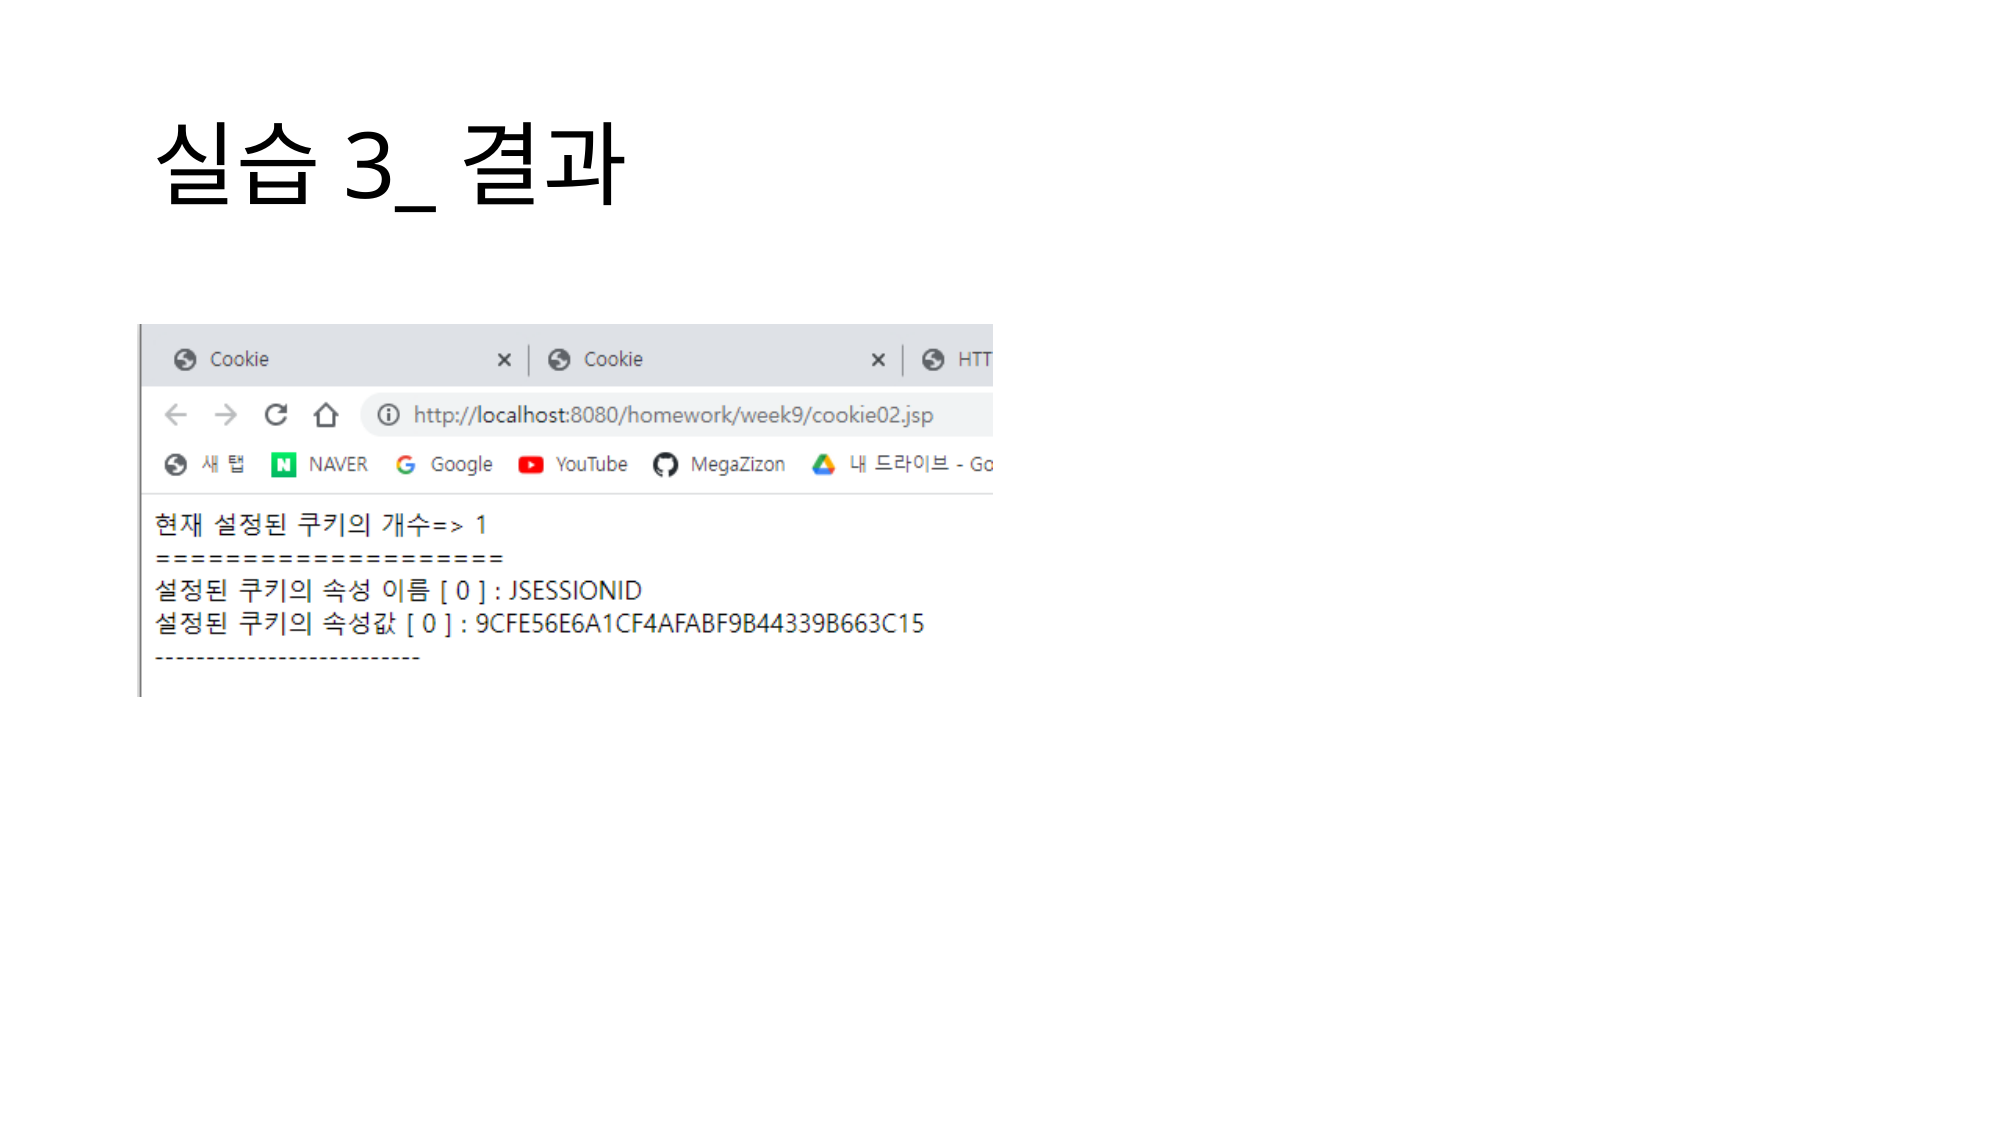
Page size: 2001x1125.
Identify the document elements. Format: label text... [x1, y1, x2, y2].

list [137, 324, 993, 697]
title 실습3_결과 [137, 59, 1863, 278]
